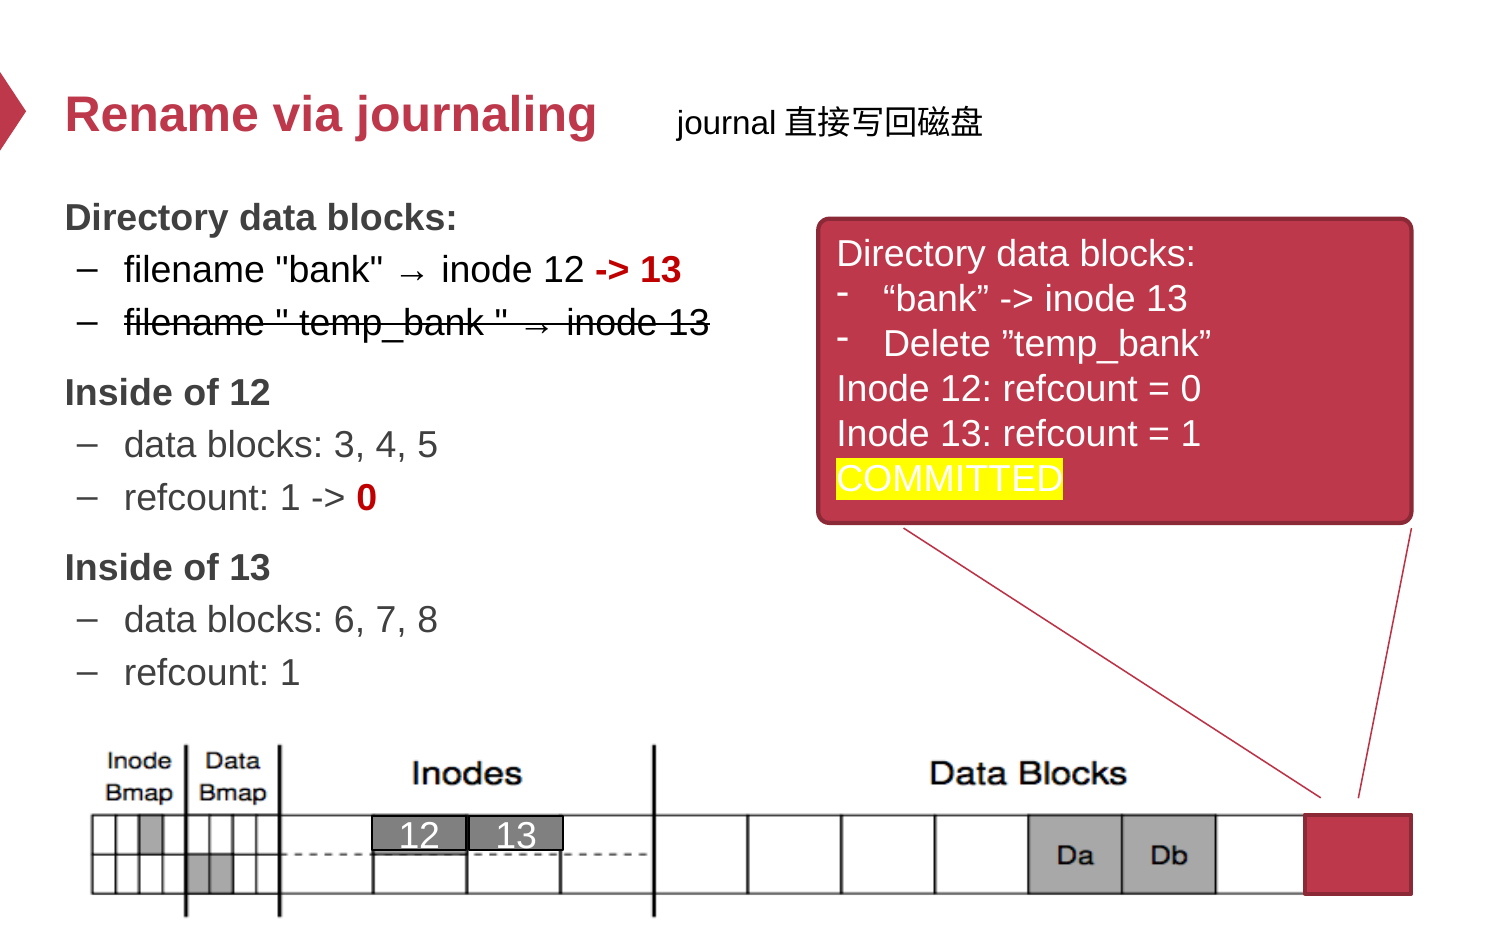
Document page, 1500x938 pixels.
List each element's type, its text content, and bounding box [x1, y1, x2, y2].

text_box Directory data blocks: “bank” -> inode 13 Delete ”temp_bank” Inode 12: refcount = 0 Inode 13: refcount = 1 COMMITTED [816, 216, 1414, 526]
list Directory data blocks: filename "bank" → inode 12 -> 13 filename " temp_bank " → inode 13 Inside of 12 data blocks: 3, 4, 5 refcount: 1 -> 0 Inside of 13 data blocks: 6, 7, 8 refcount: 1 [49, 185, 1400, 804]
title Rename via journaling [49, 37, 1400, 185]
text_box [1358, 527, 1412, 799]
text_box journal直接写回磁盘 [662, 93, 1163, 149]
picture [74, 727, 1426, 927]
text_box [903, 527, 1321, 799]
